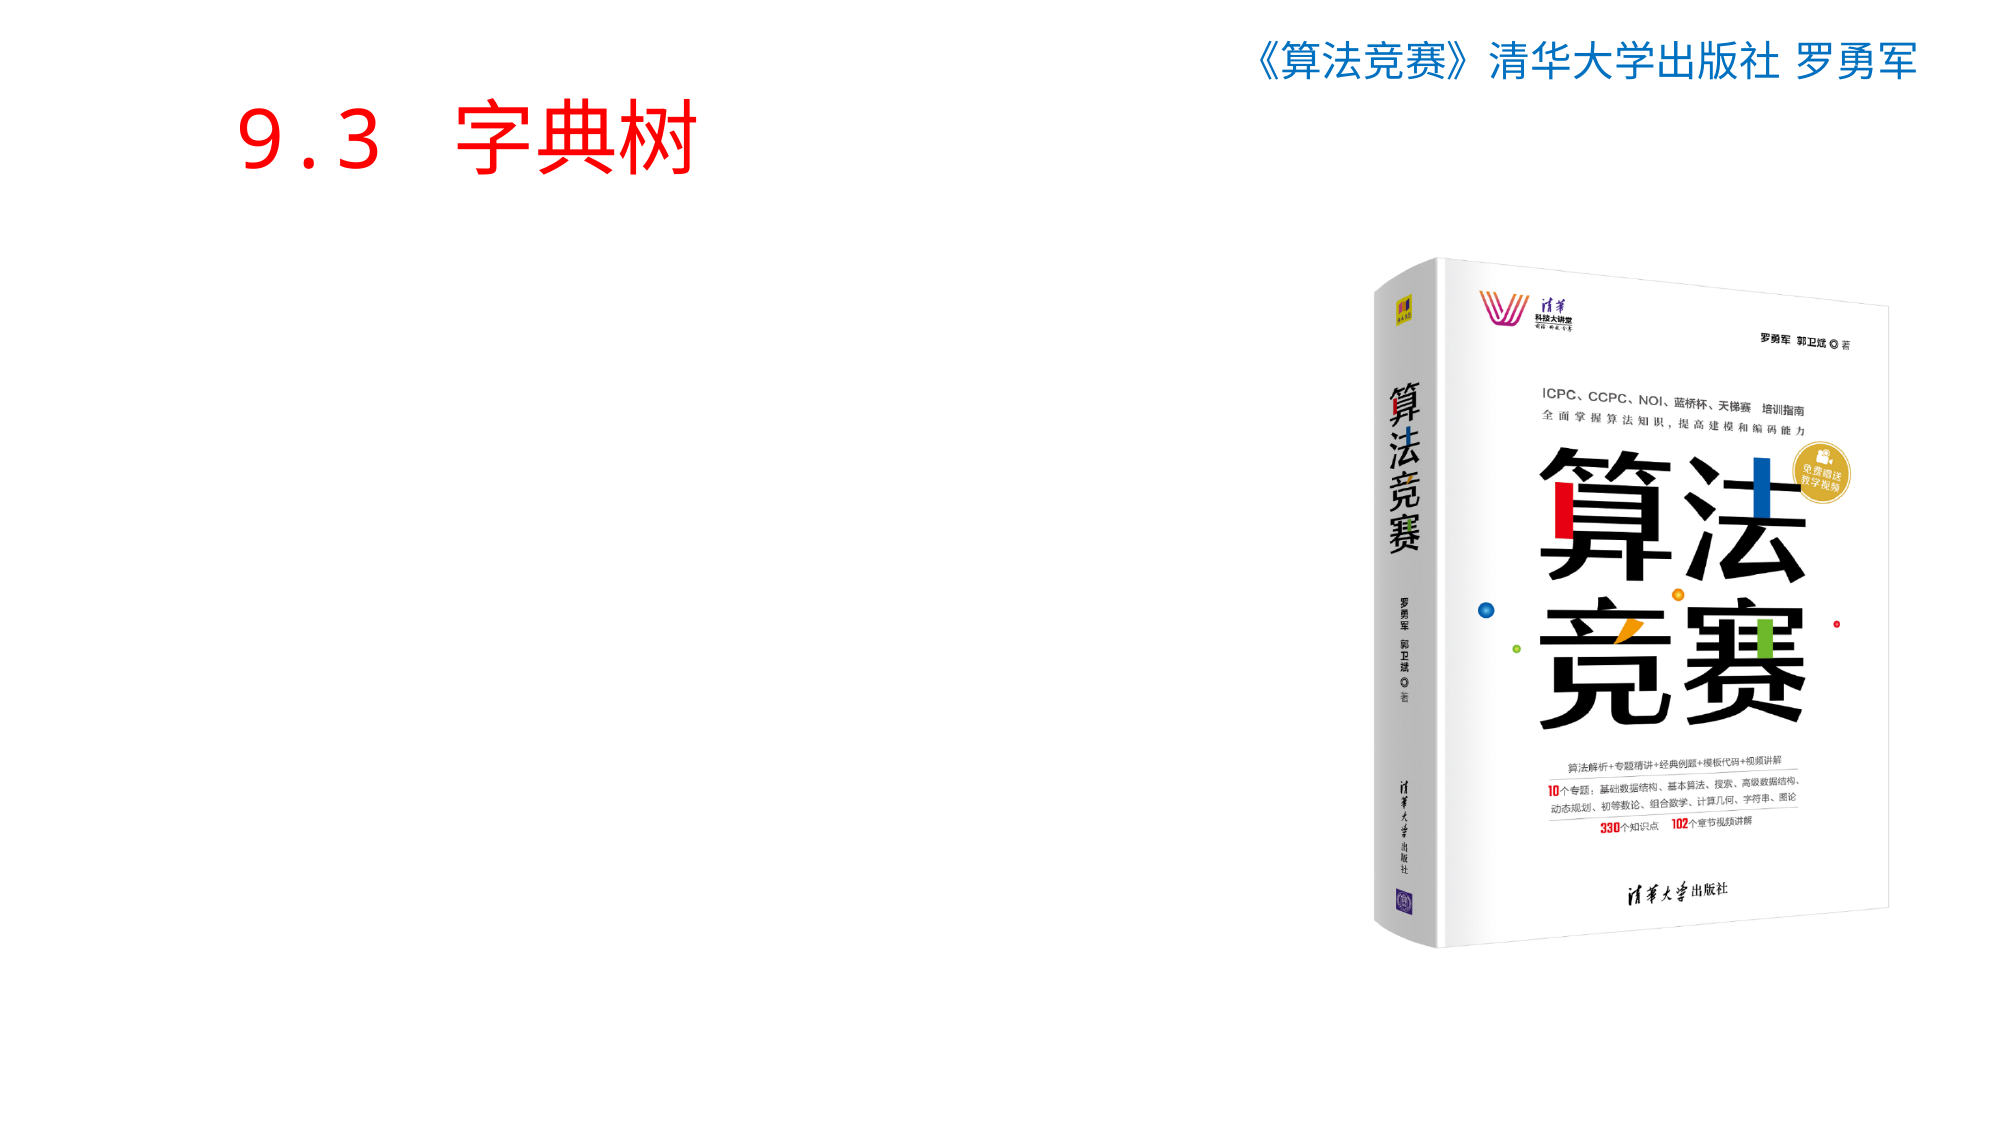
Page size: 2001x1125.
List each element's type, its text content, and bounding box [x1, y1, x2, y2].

picture [1362, 255, 1898, 955]
footer 《算法竞赛》清华大学出版社 罗勇军 [1212, 20, 1945, 99]
title 9.3 字典树 [220, 90, 825, 195]
